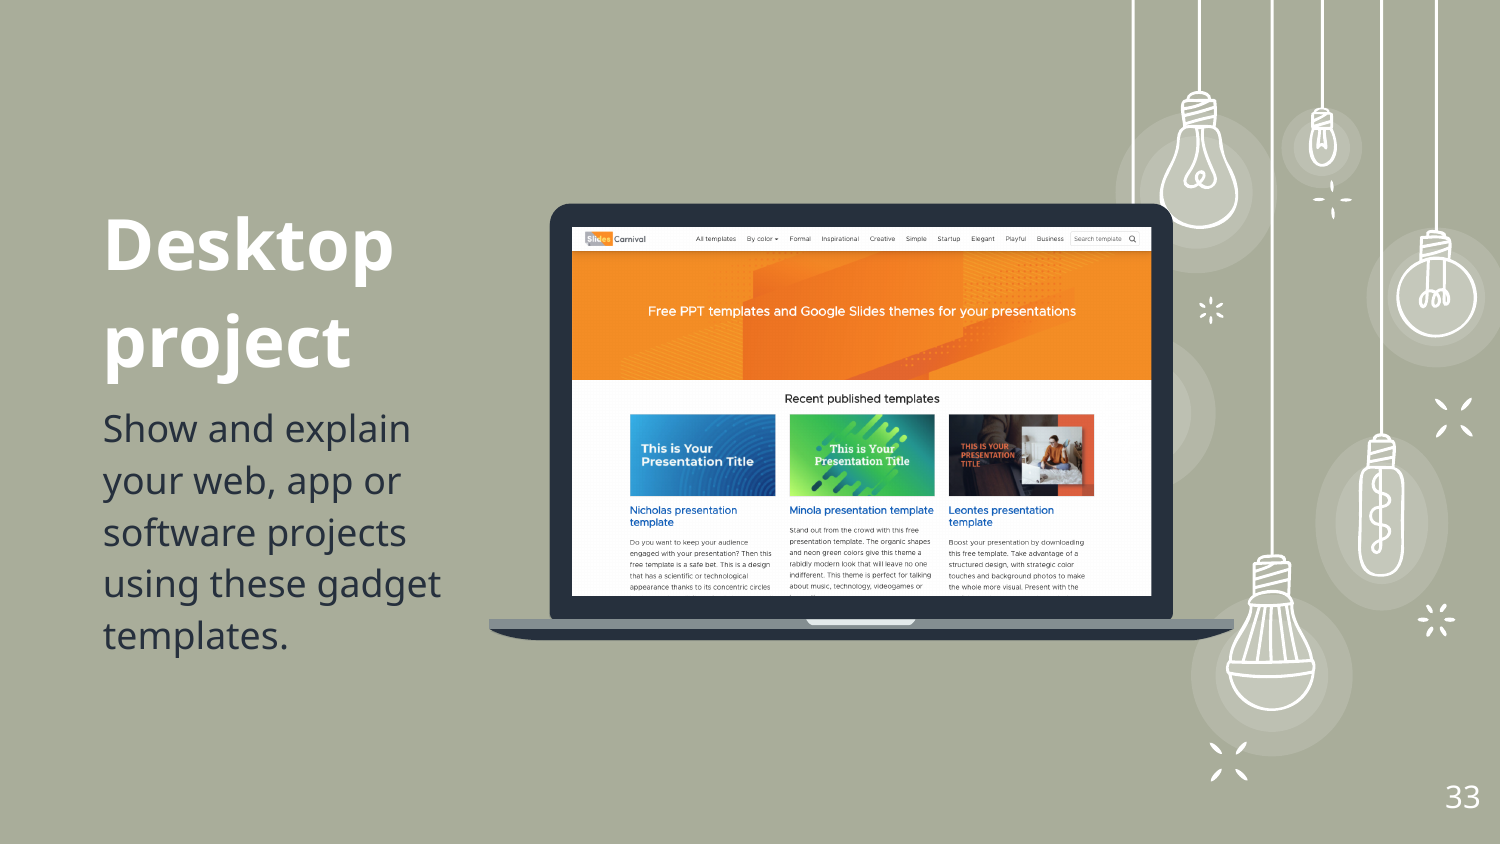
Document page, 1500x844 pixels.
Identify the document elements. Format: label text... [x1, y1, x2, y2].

slide_number 33 [1426, 766, 1482, 832]
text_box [488, 203, 1235, 641]
picture [571, 227, 1152, 596]
list Desktop project Show and explain your web, app or software projects using these gadget templates. [102, 61, 451, 783]
